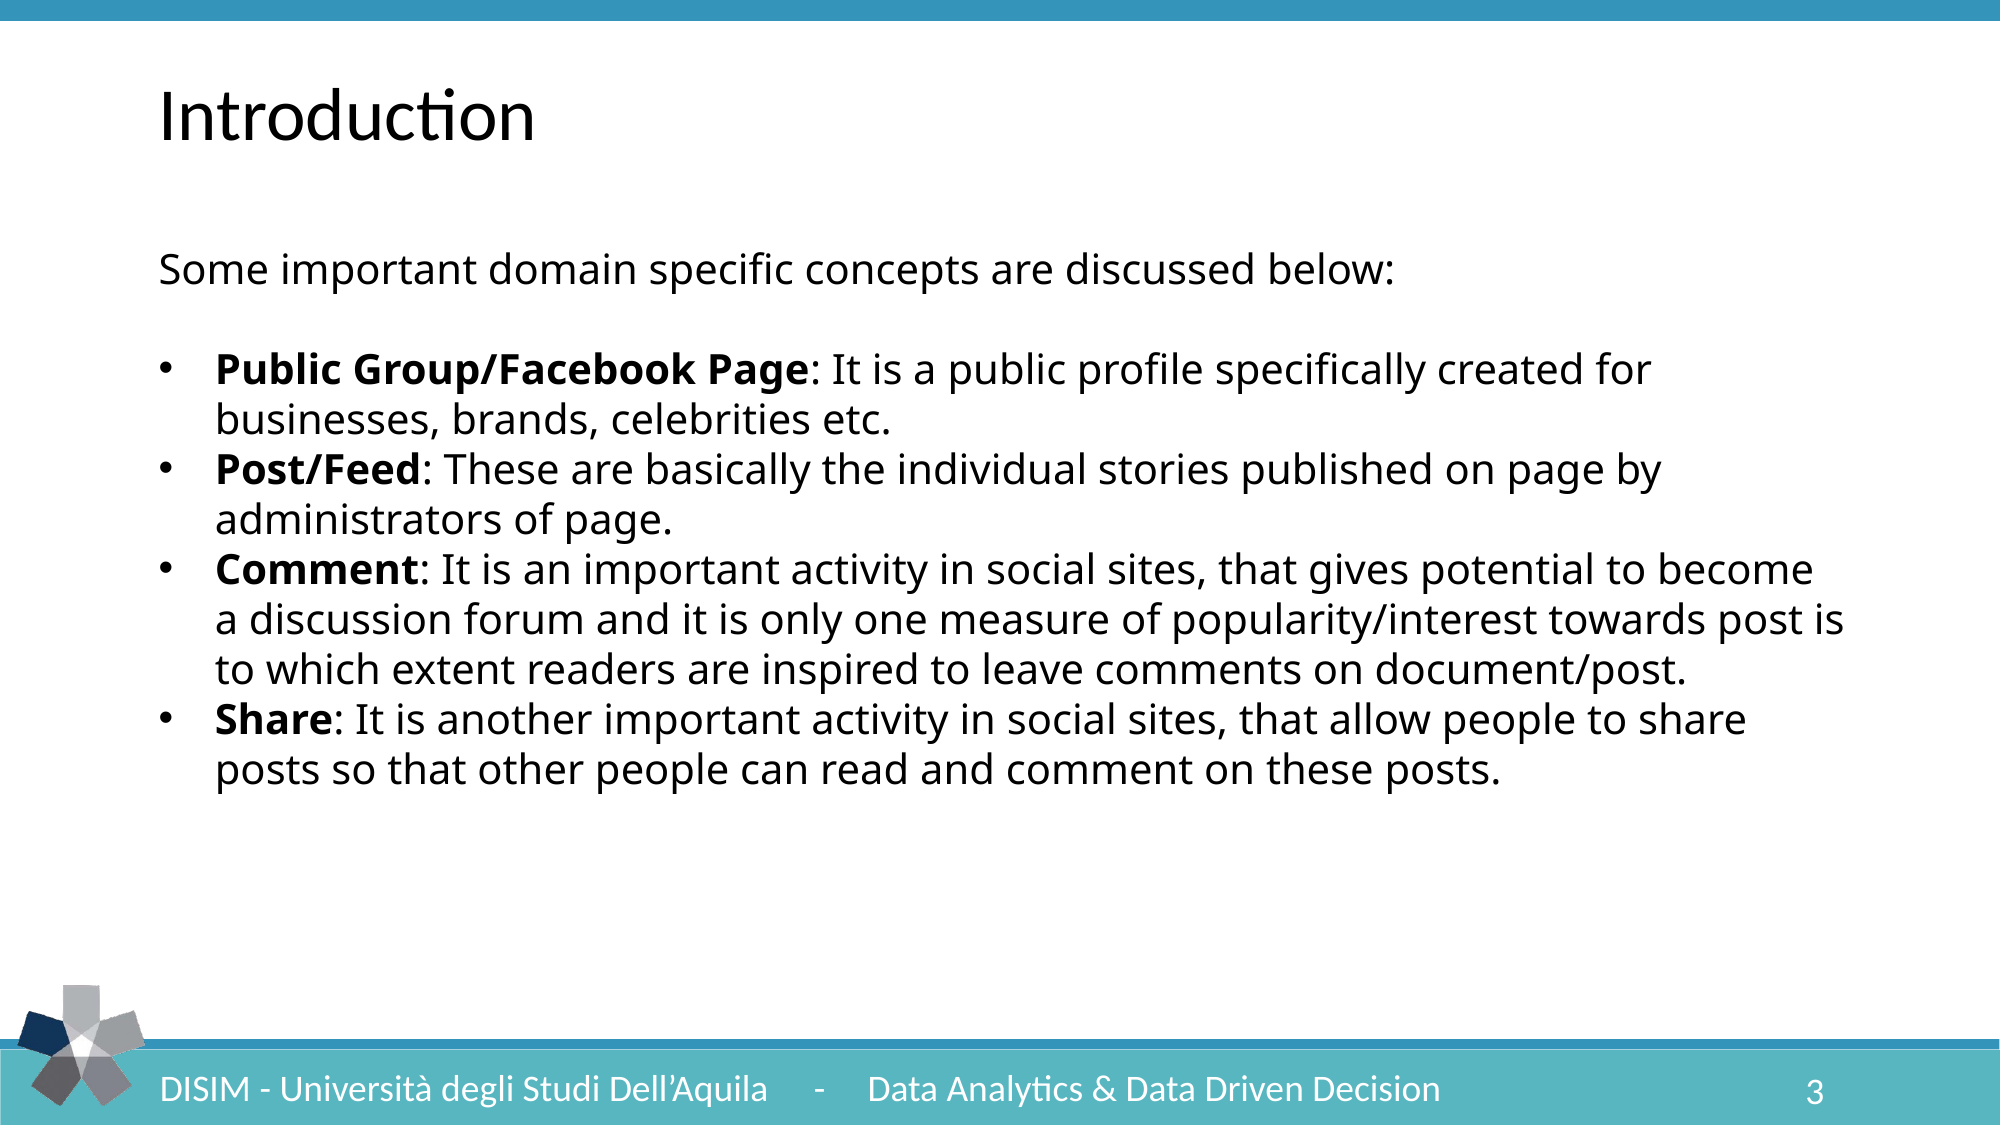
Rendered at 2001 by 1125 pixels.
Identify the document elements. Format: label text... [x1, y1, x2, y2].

text_box DISIM - Università degli Studi Dell’Aquila [144, 1056, 792, 1118]
slide_number 3 [1624, 1059, 1840, 1120]
text_box Some important domain specific concepts are discussed below: Public Group/Facebook Page: It is a public profile specifically created for businesses, brands, celebrities etc. Post/Feed: These are basically the individual stories published on page by administrators of page. Comment: It is an important activity in social sites, that gives potential to become a discussion forum and it is only one measure of popularity/interest towards post is to which extent readers are inspired to leave comments on document/post. Share: It is another important activity in social sites, that allow people to share posts so that other people can read and comment on these posts. [143, 235, 1863, 800]
text_box [0, 0, 2000, 21]
text_box Introduction [143, 57, 1000, 164]
footer - Data Analytics & Data Driven Decision [732, 1056, 1524, 1117]
picture [17, 985, 146, 1106]
